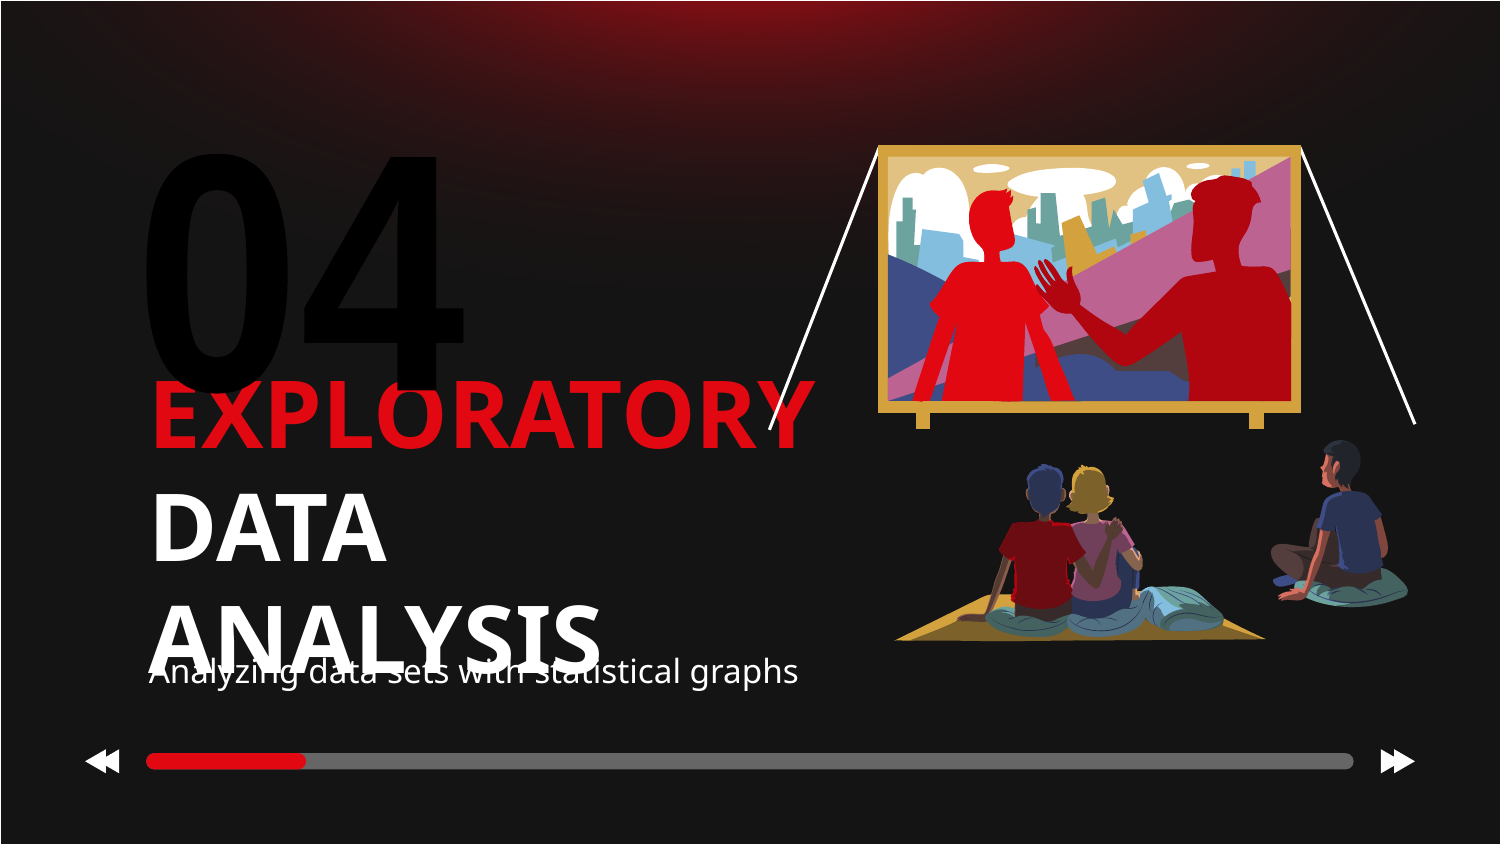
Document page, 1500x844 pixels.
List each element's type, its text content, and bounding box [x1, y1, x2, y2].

text_box [300, 753, 1354, 770]
text_box [106, 749, 120, 774]
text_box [1270, 439, 1410, 608]
title EXPLORATORY DATA ANALYSIS [133, 454, 843, 593]
text_box [1394, 749, 1415, 774]
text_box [893, 463, 1267, 642]
picture [2, 2, 1500, 844]
text_box [146, 753, 307, 770]
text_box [769, 145, 1416, 431]
text_box [1380, 749, 1394, 774]
text_box [85, 749, 106, 774]
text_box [886, 156, 1292, 403]
subtitle Analyzing data sets with statistical graphs [133, 633, 843, 707]
